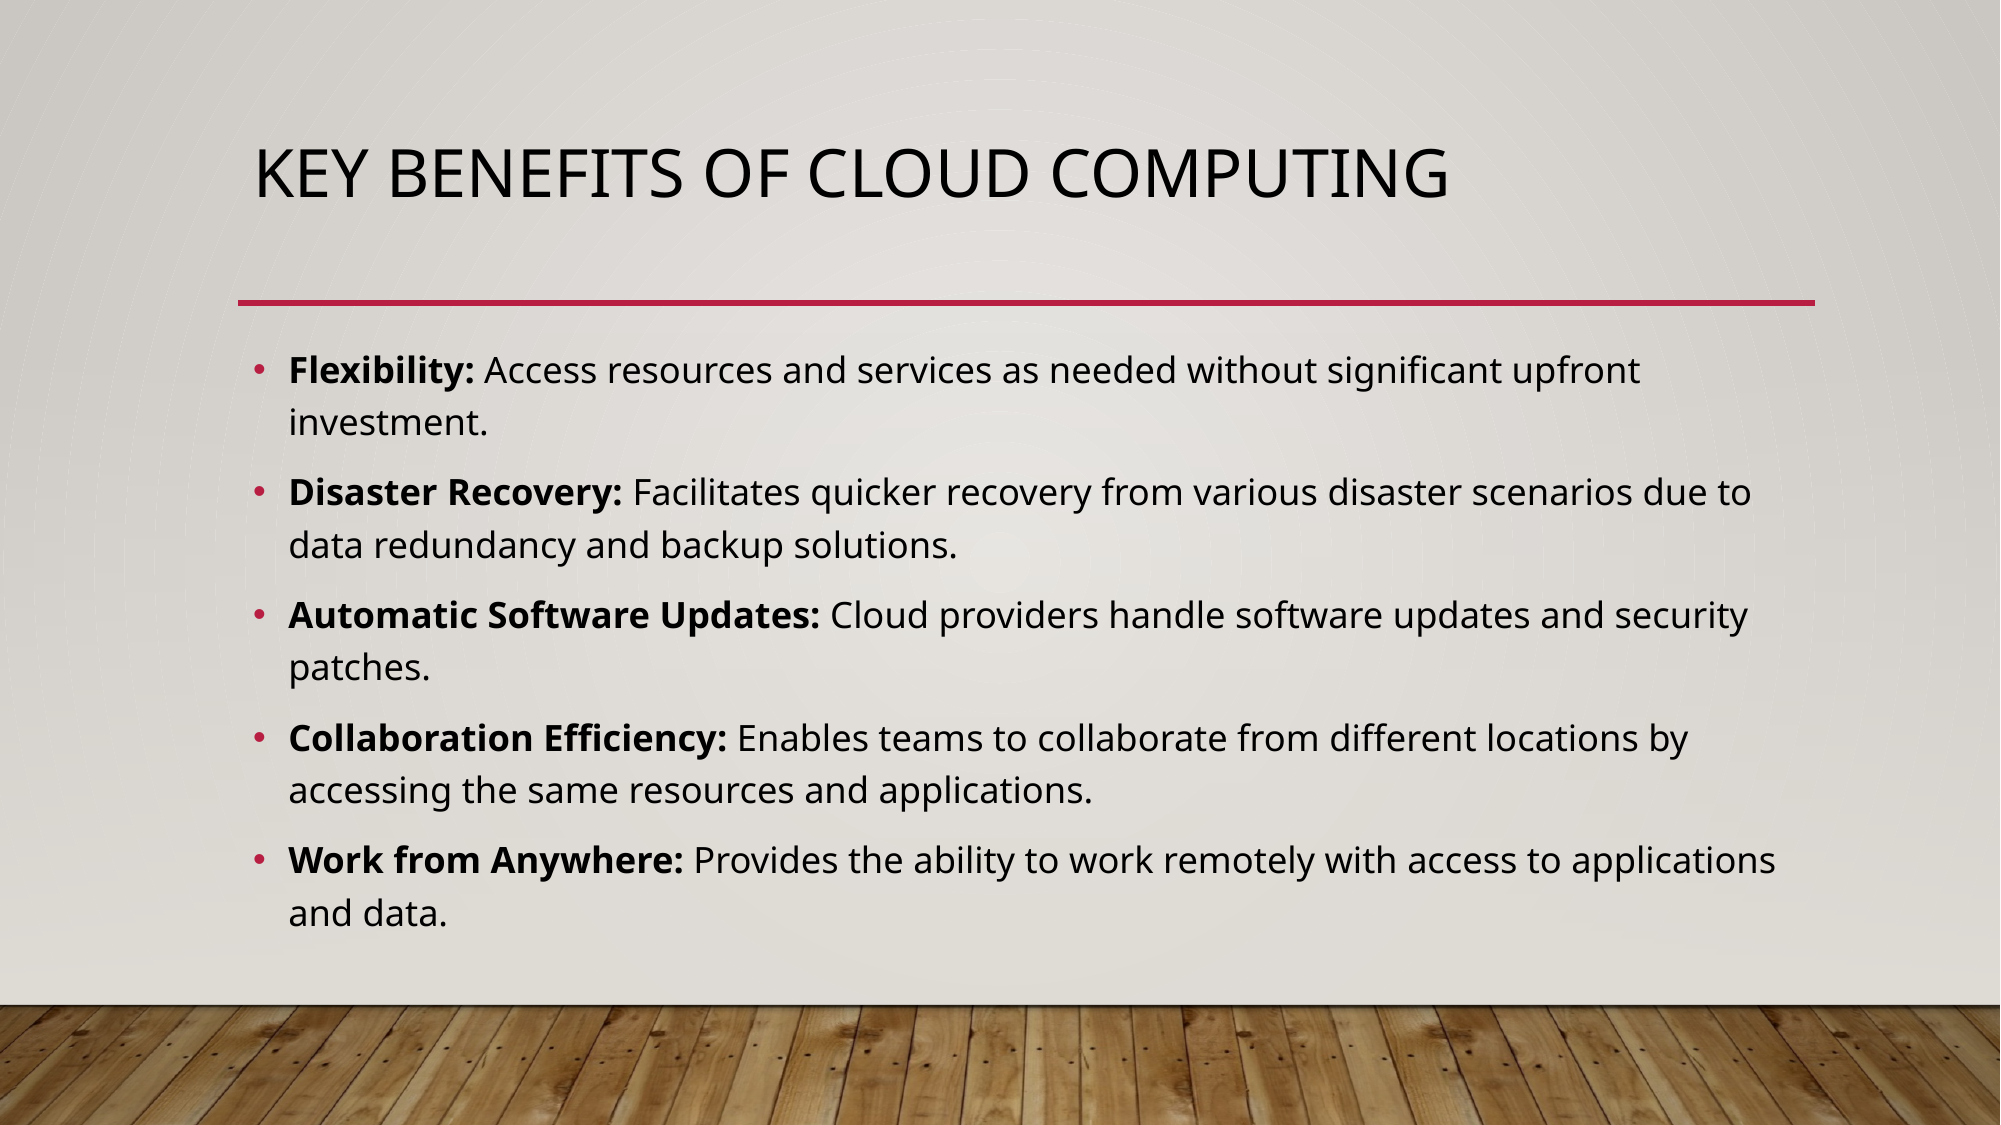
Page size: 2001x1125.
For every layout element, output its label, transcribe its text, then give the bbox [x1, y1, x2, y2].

title Key benefits of cloud computing [238, 131, 1814, 305]
list Flexibility: Access resources and services as needed without significant upfront investment.​ Disaster Recovery: Facilitates quicker recovery from various disaster scenarios due to data redundancy and backup solutions.​ Automatic Software Updates: Cloud providers handle software updates and security patches.​ Collaboration Efficiency: Enables teams to collaborate from different locations by accessing the same resources and applications.​ Work from Anywhere: Provides the ability to work remotely with access to applications and data.​ [238, 330, 1814, 944]
picture [0, 1005, 2000, 1125]
